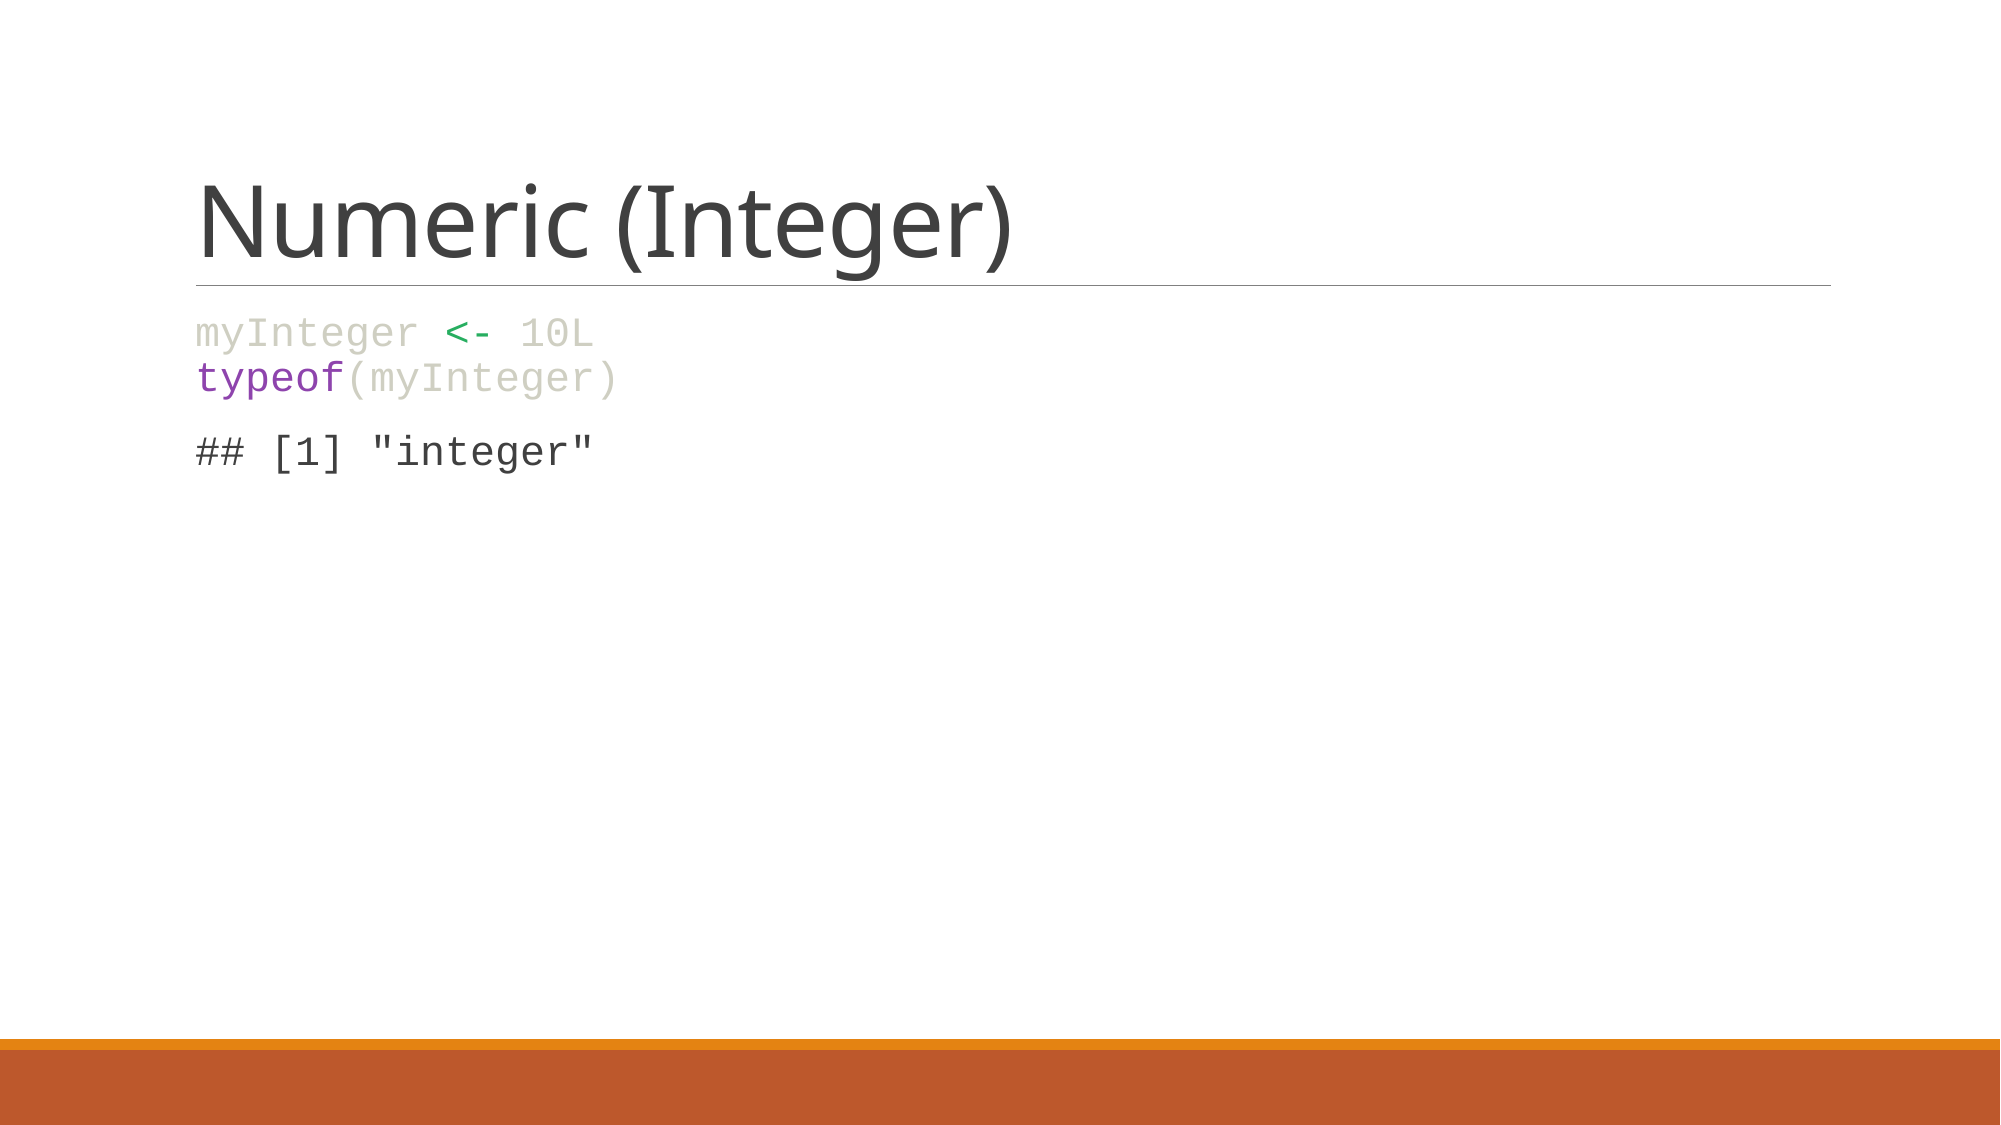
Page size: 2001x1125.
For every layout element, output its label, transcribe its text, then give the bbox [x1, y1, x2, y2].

title Numeric (Integer) [180, 47, 1830, 285]
list myInteger <- 10L typeof(myInteger) ## [1] "integer" [180, 302, 1830, 963]
